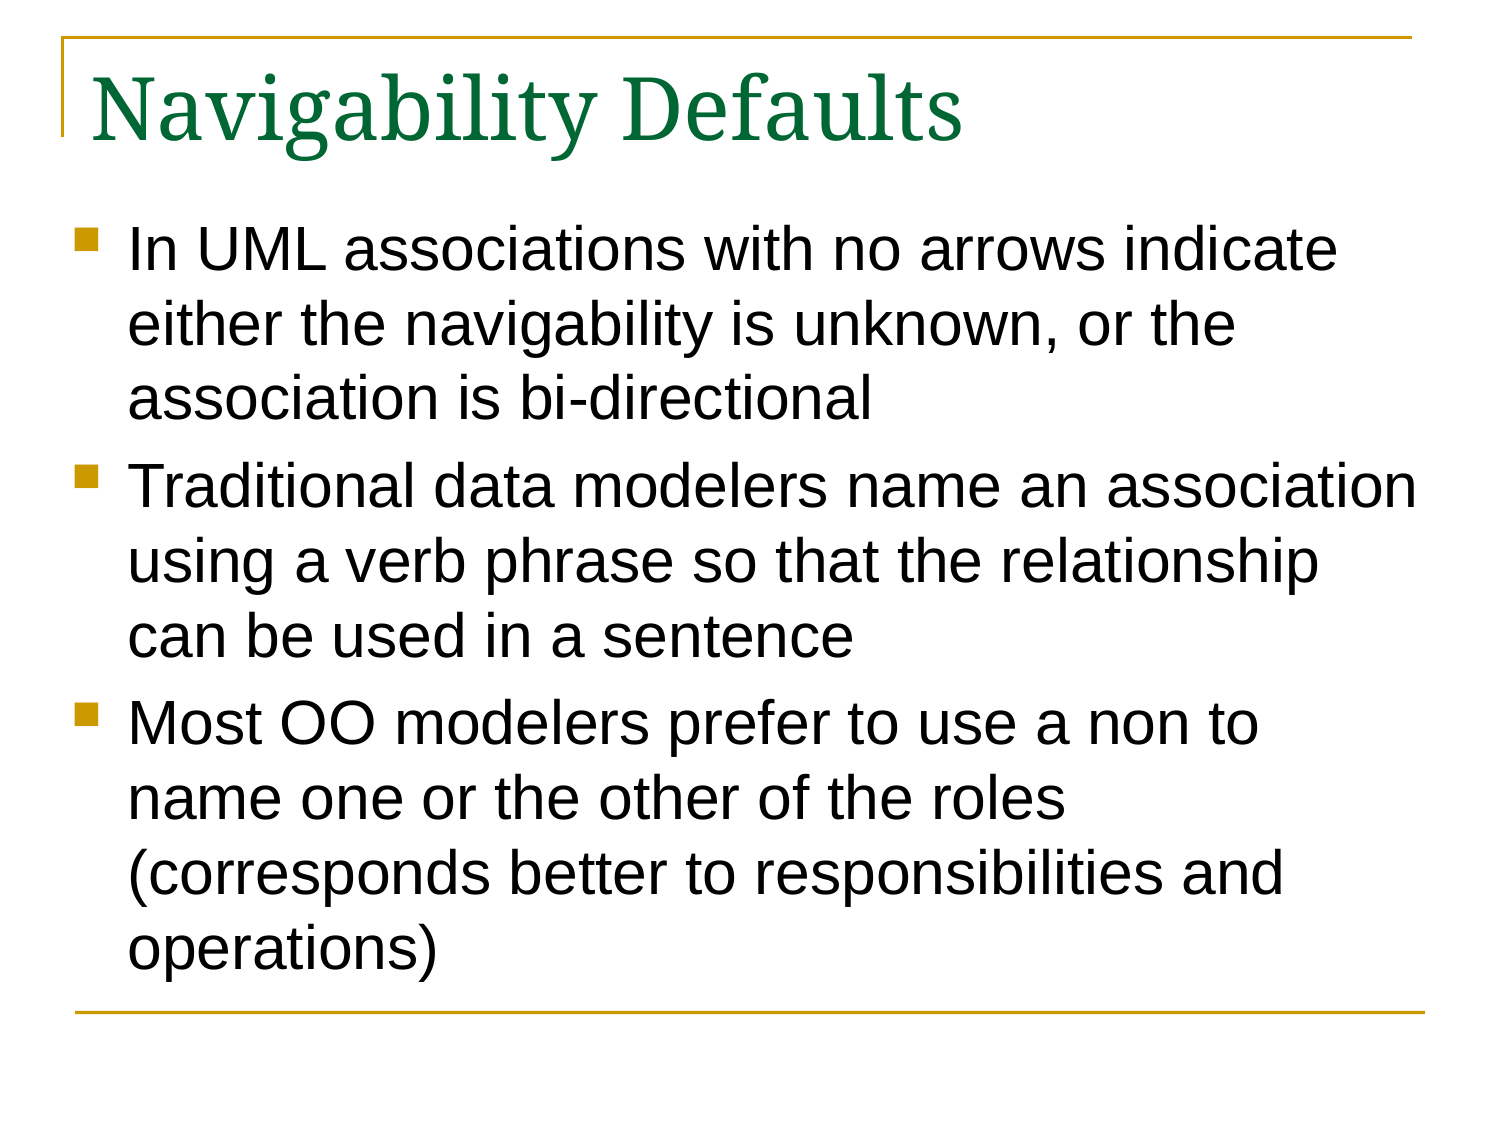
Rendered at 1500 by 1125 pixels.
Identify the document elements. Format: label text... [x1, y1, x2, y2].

list In UML associations with no arrows indicate either the navigability is unknown, or the association is bi-directional Traditional data modelers name an association using a verb phrase so that the relationship can be used in a sentence Most OO modelers prefer to use a non to name one or the other of the roles (corresponds better to responsibilities and operations) [56, 200, 1444, 994]
title Navigability Defaults [75, 45, 1425, 200]
